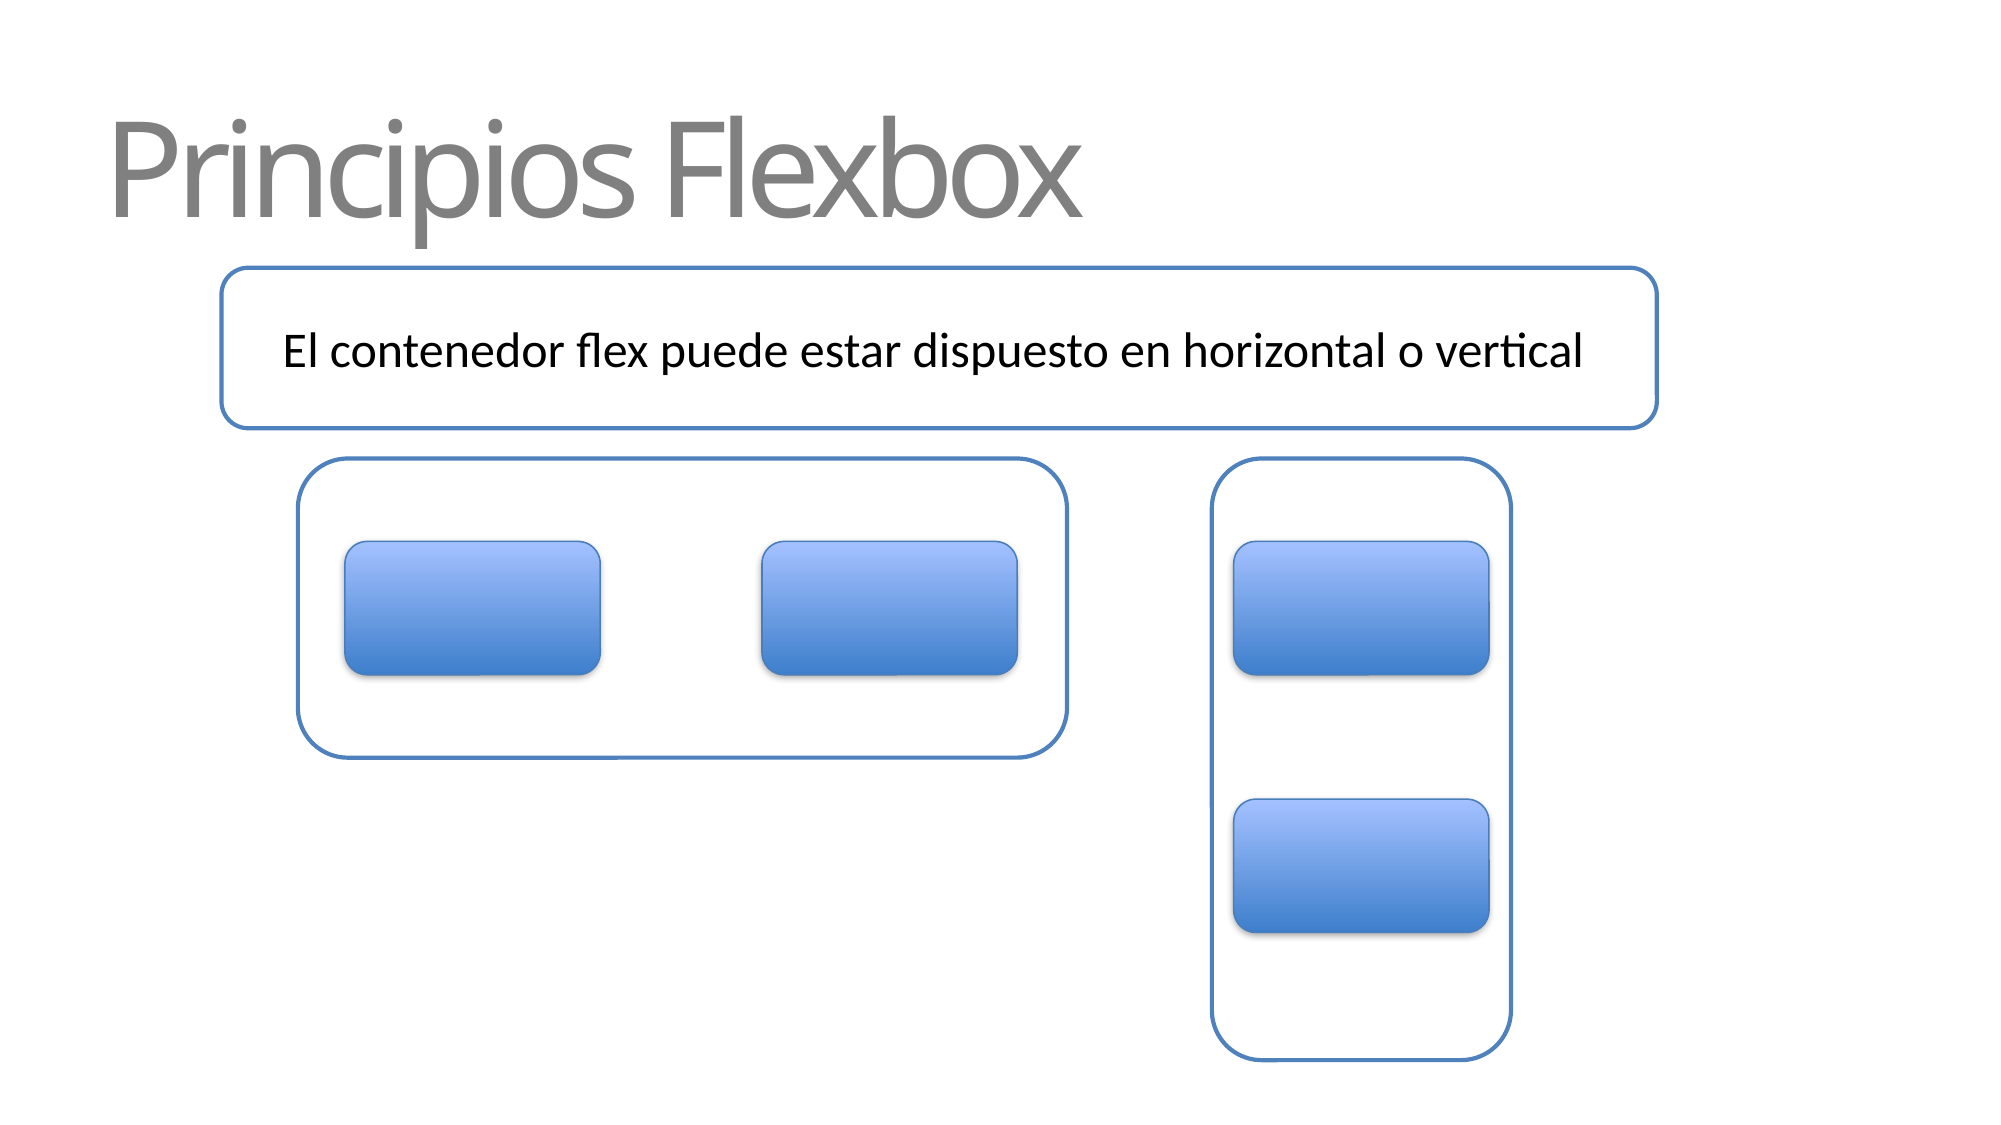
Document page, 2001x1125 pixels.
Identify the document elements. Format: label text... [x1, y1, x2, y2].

text_box El contenedor flex puede estar dispuesto en horizontal o vertical [219, 265, 1659, 431]
text_box [344, 540, 602, 676]
text_box [1209, 456, 1514, 1063]
title Principios Flexbox [88, 66, 1889, 263]
text_box [1232, 798, 1490, 934]
text_box [1232, 540, 1490, 676]
text_box [295, 456, 1070, 760]
text_box [761, 540, 1019, 676]
